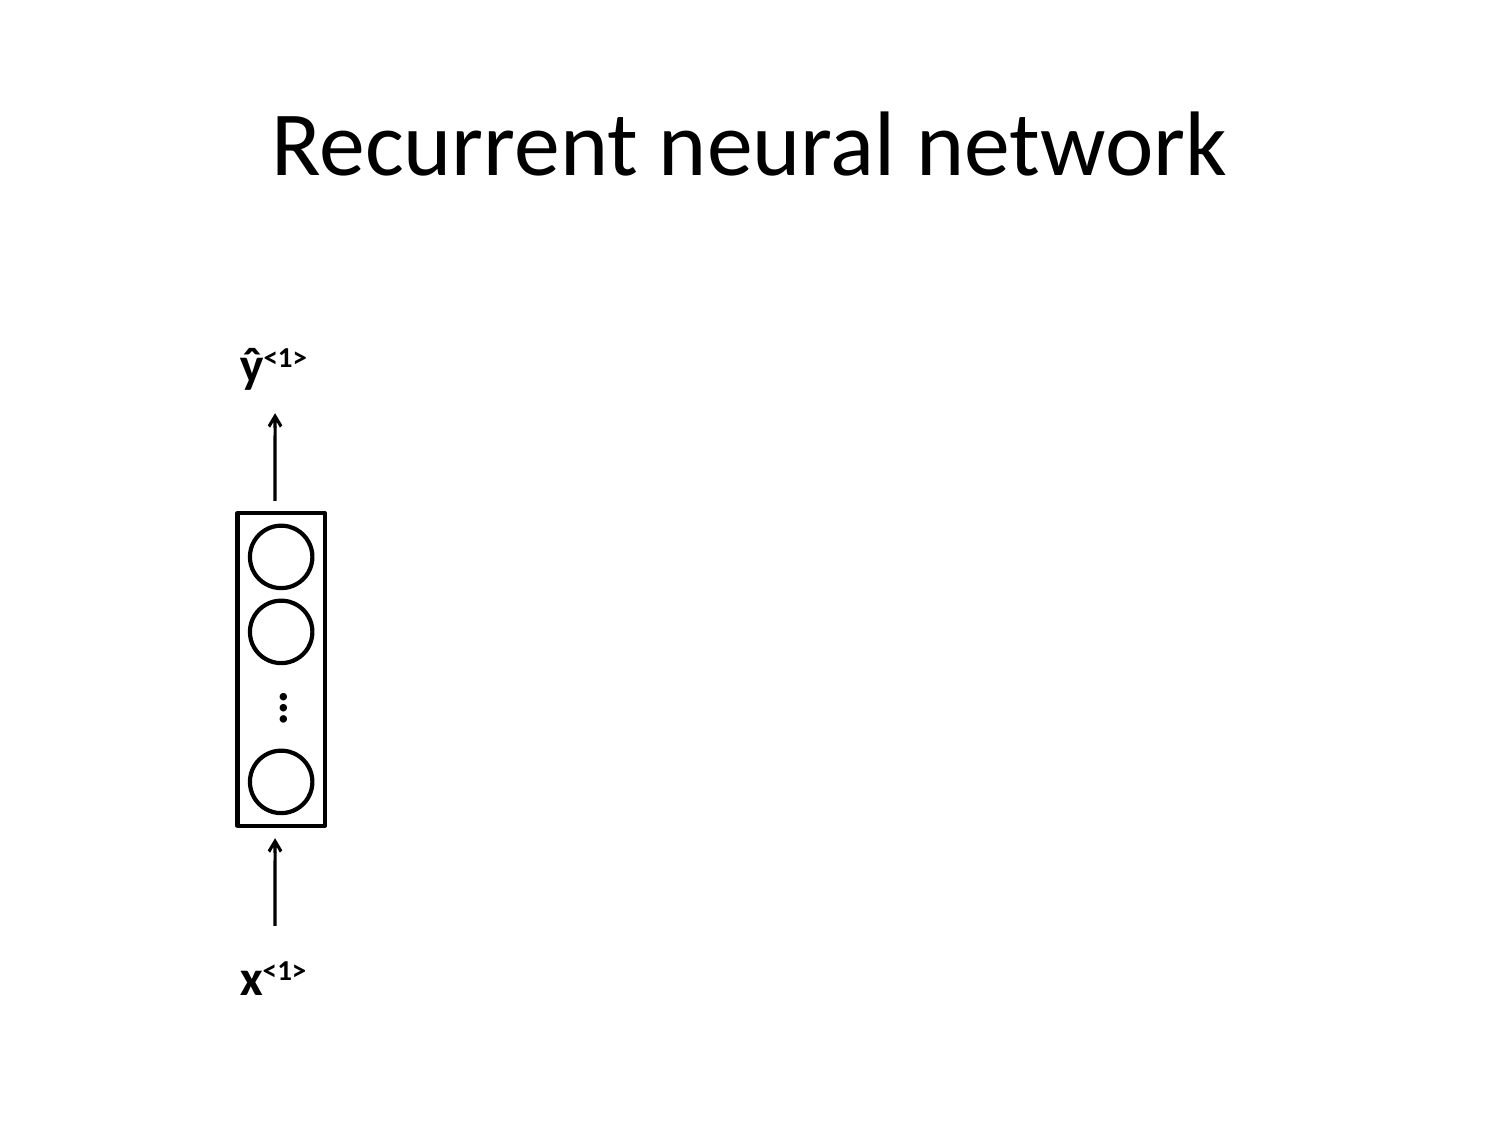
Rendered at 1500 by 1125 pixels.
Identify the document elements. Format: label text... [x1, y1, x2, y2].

title Recurrent neural network [75, 45, 1425, 233]
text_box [224, 324, 338, 1015]
